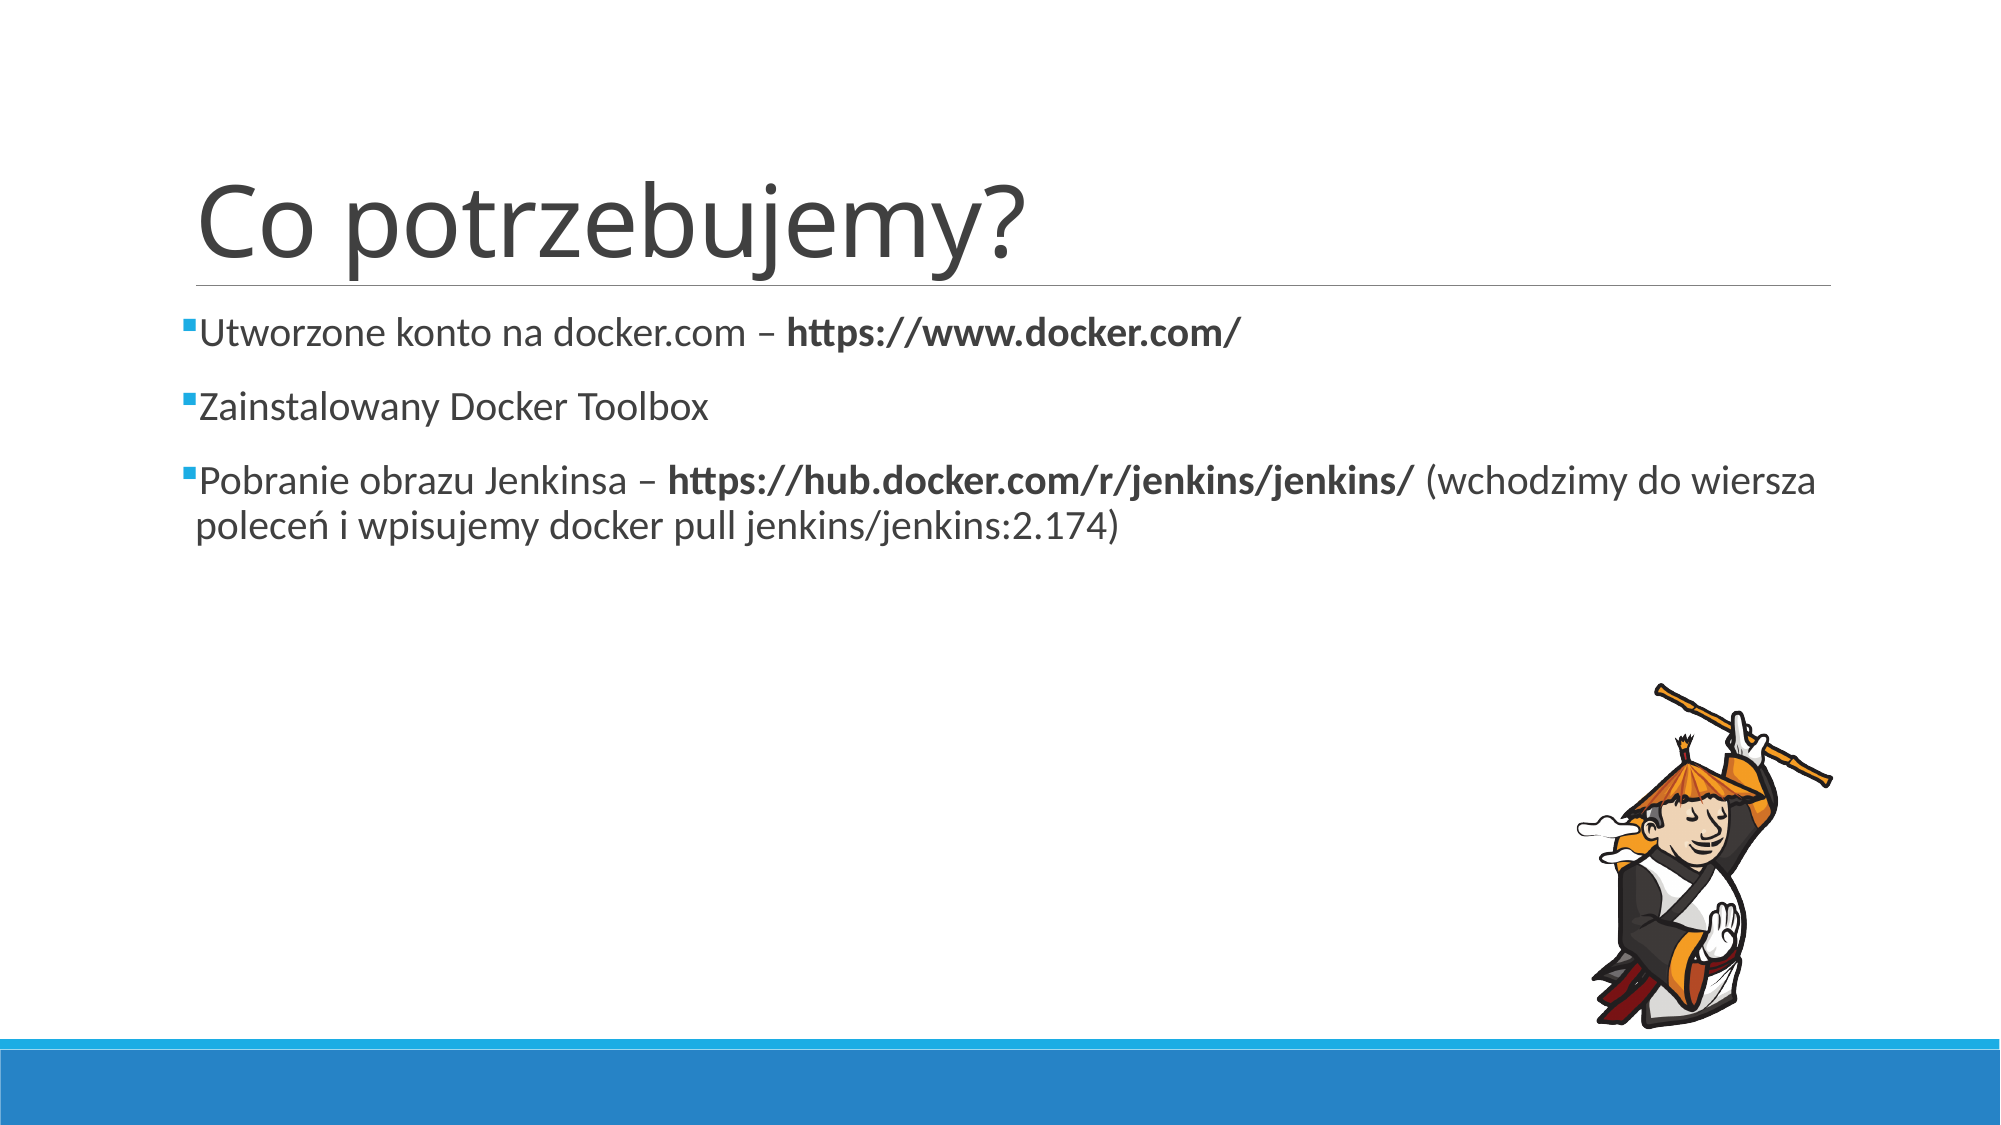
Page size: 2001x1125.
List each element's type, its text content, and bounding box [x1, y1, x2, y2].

picture [1515, 657, 1879, 1072]
title Co potrzebujemy? [180, 47, 1830, 285]
list Utworzone konto na docker.com ­– https://www.docker.com/ Zainstalowany Docker Toolbox Pobranie obrazu Jenkinsa ­– https://hub.docker.com/r/jenkins/jenkins/ (wchodzimy do wiersza poleceń i wpisujemy docker pull jenkins/jenkins:2.174) [180, 302, 1830, 963]
